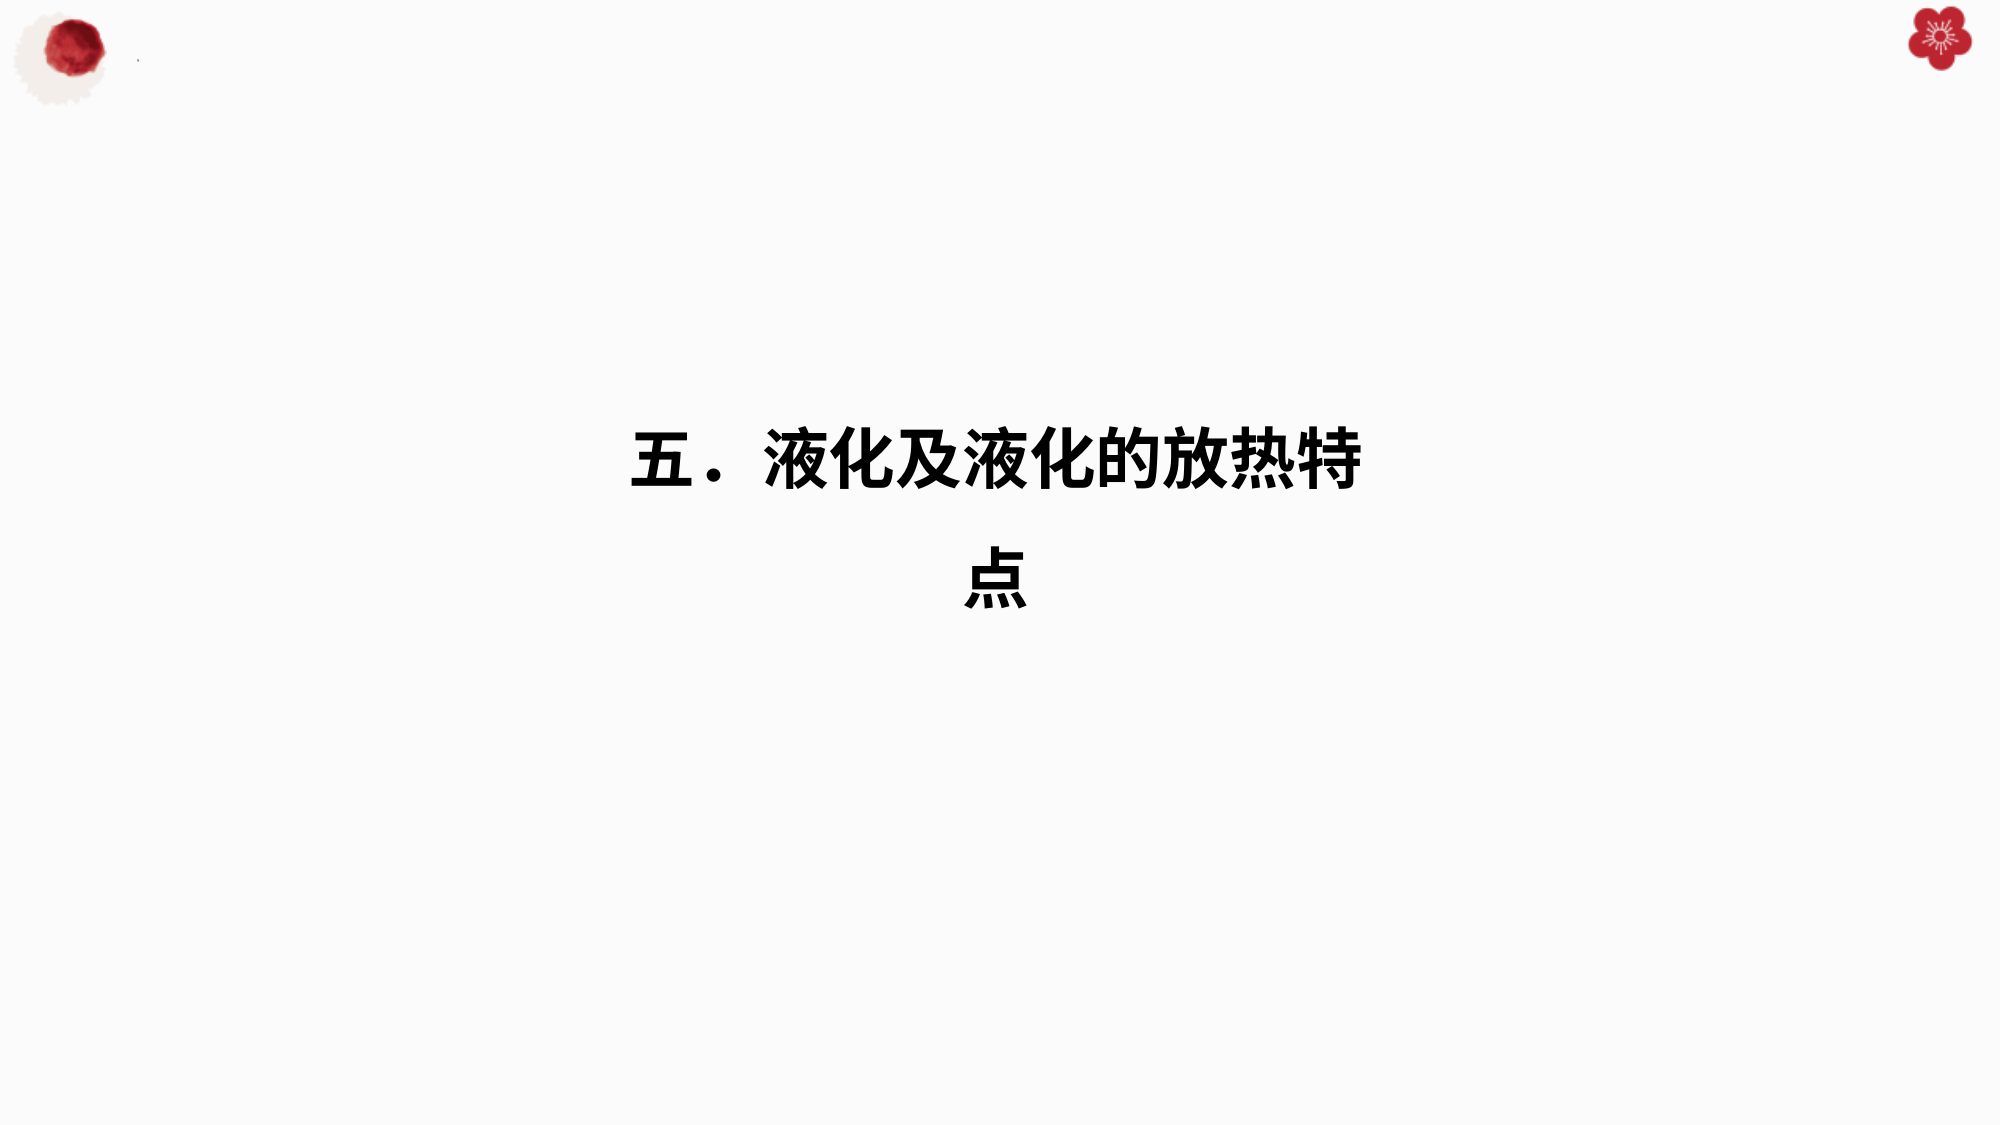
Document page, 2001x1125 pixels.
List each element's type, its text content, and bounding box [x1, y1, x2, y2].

picture [0, 0, 119, 119]
picture [1881, 0, 2000, 79]
text_box 五．液化及液化的放热特点 [612, 338, 1380, 656]
